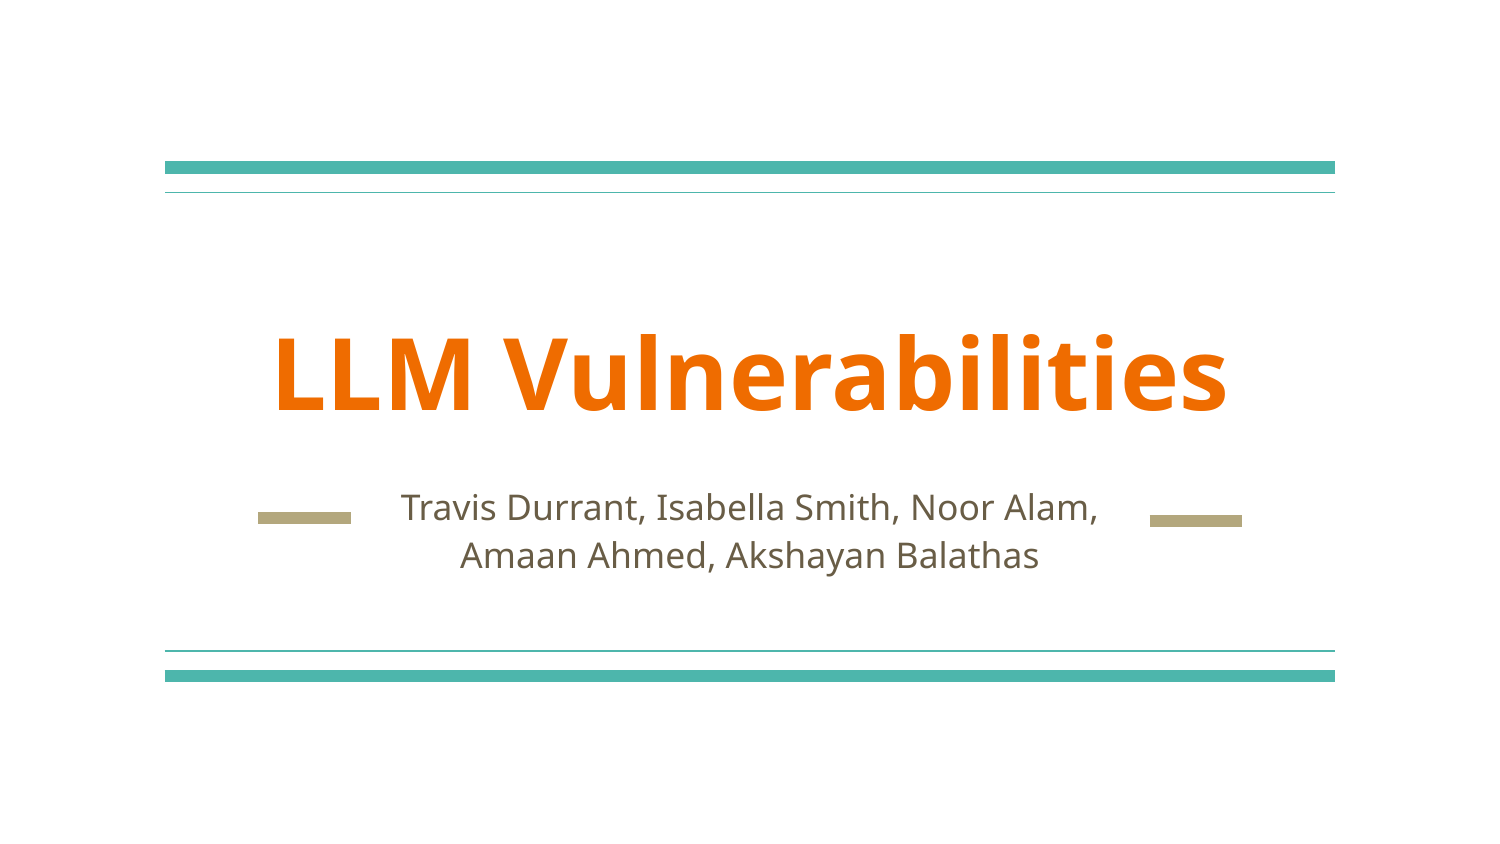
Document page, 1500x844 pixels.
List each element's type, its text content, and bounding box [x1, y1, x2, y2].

title LLM Vulnerabilities [164, 287, 1336, 456]
subtitle Travis Durrant, Isabella Smith, Noor Alam, Amaan Ahmed, Akshayan Balathas [350, 467, 1150, 598]
